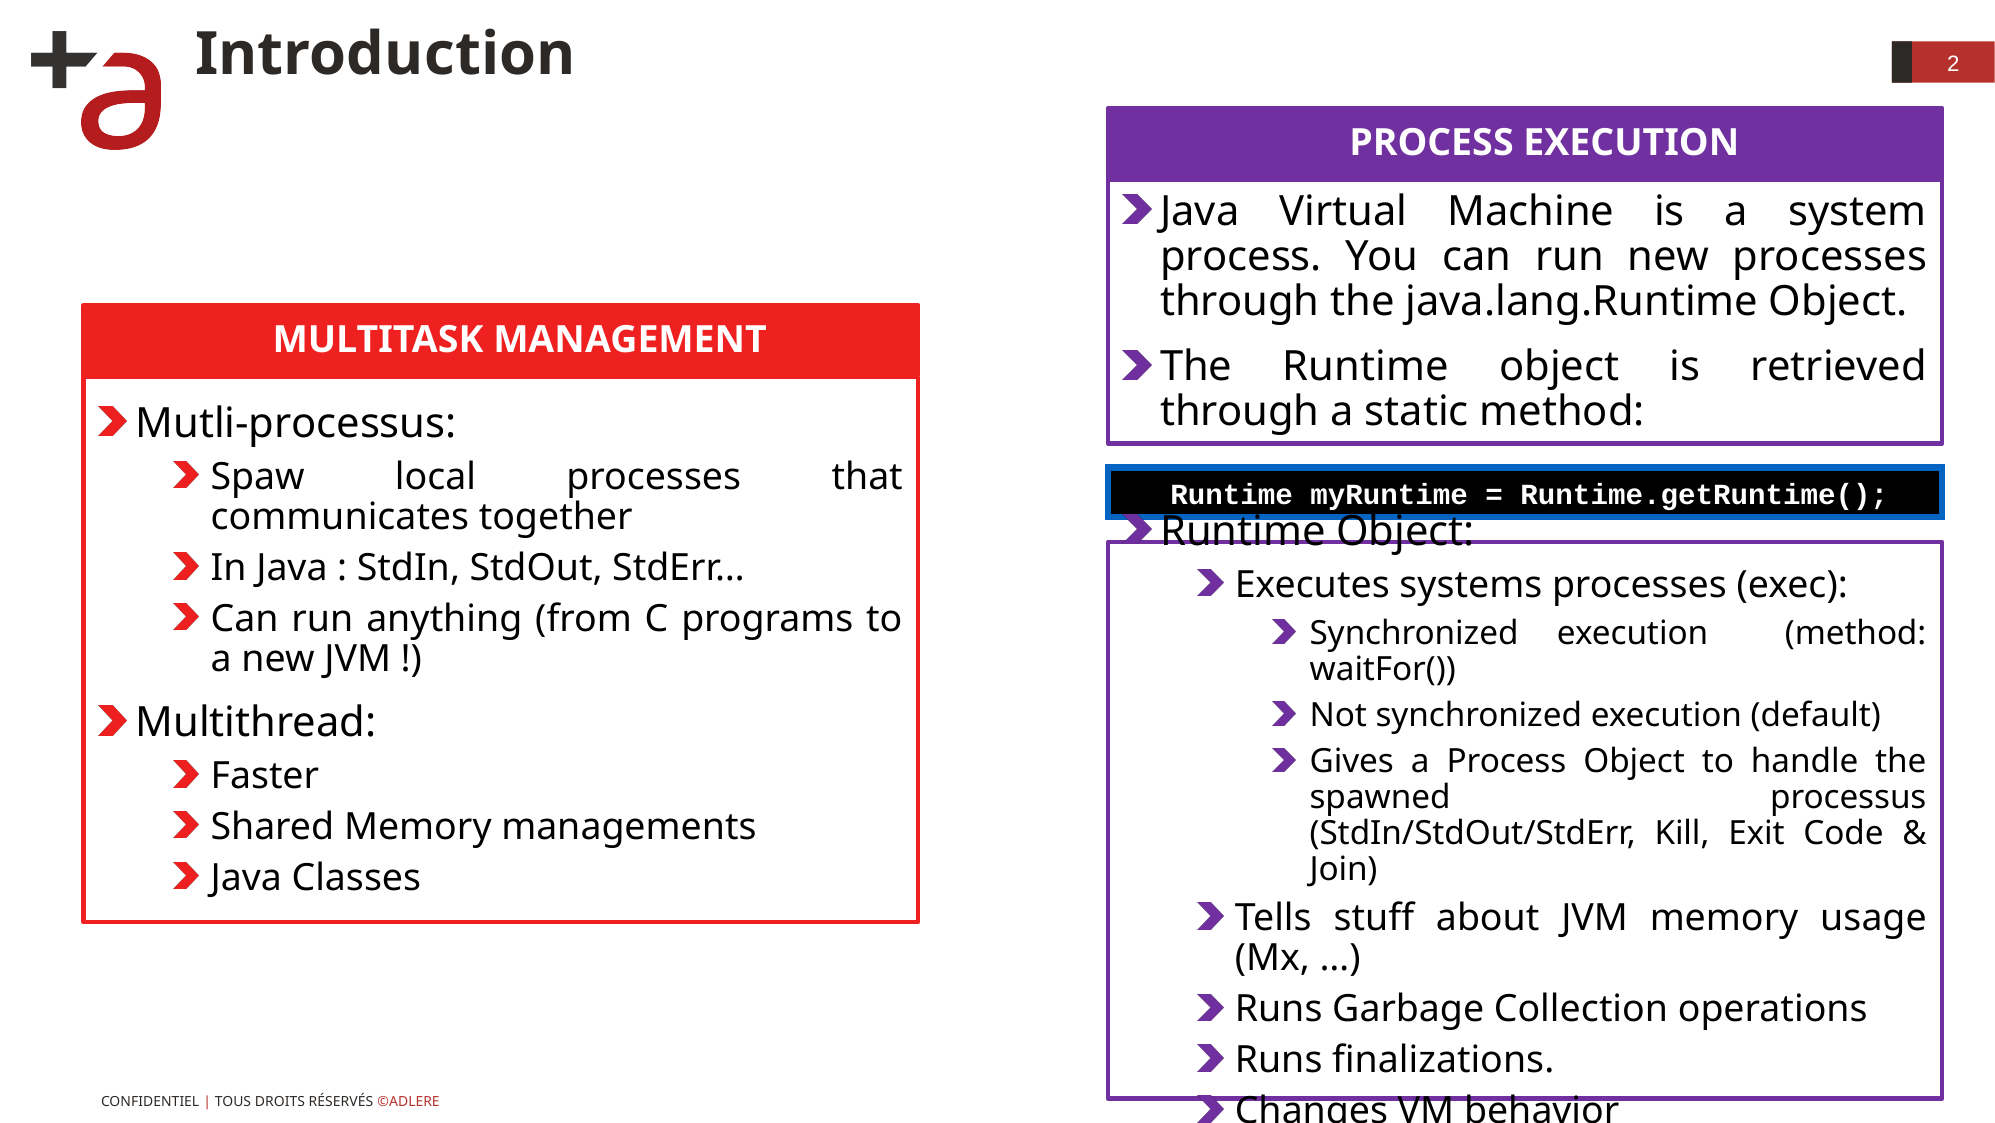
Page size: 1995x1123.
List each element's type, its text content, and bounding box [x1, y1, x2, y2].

picture [31, 31, 161, 150]
picture [1272, 619, 1296, 644]
text_box Runtime Object: Executes systems processes (exec): Synchronized execution (method: waitFor()) Not synchronized execution (default) Gives a Process Object to handle the spawned processus (StdIn/StdOut/StdErr, Kill, Exit Code & Join) Tells stuff about JVM memory usage (Mx, …) Runs Garbage Collection operations Runs finalizations. Changes VM behavior [1107, 542, 1943, 1099]
picture [1272, 701, 1296, 726]
picture [1122, 350, 1152, 380]
slide_number 2 [1912, 41, 1995, 83]
picture [1197, 1044, 1224, 1072]
list Process execution [1106, 106, 1944, 178]
list Mutli-processus: Spaw local processes that communicates together In Java : StdIn, StdOut, StdErr… Can run anything (from C programs to a new JVM !) Multithread: Faster Shared Memory managements Java Classes [81, 375, 920, 924]
picture [1122, 514, 1152, 544]
picture [173, 811, 199, 838]
picture [173, 552, 199, 580]
list Multitask Management [81, 303, 920, 376]
picture [1122, 194, 1152, 224]
picture [1197, 994, 1224, 1021]
picture [173, 461, 199, 488]
list Java Virtual Machine is a system process. You can run new processes through the java.lang.Runtime Object. The Runtime object is retrieved through a static method: [1106, 178, 1944, 446]
picture [173, 862, 199, 889]
picture [173, 760, 199, 788]
picture [1197, 569, 1224, 596]
picture [98, 705, 127, 736]
picture [1197, 902, 1224, 930]
picture [1272, 748, 1296, 772]
picture [173, 603, 199, 630]
title Introduction [180, 23, 1838, 95]
picture [98, 406, 127, 436]
picture [1197, 1095, 1224, 1123]
text_box Runtime myRuntime = Runtime.getRuntime(); [1107, 467, 1943, 518]
